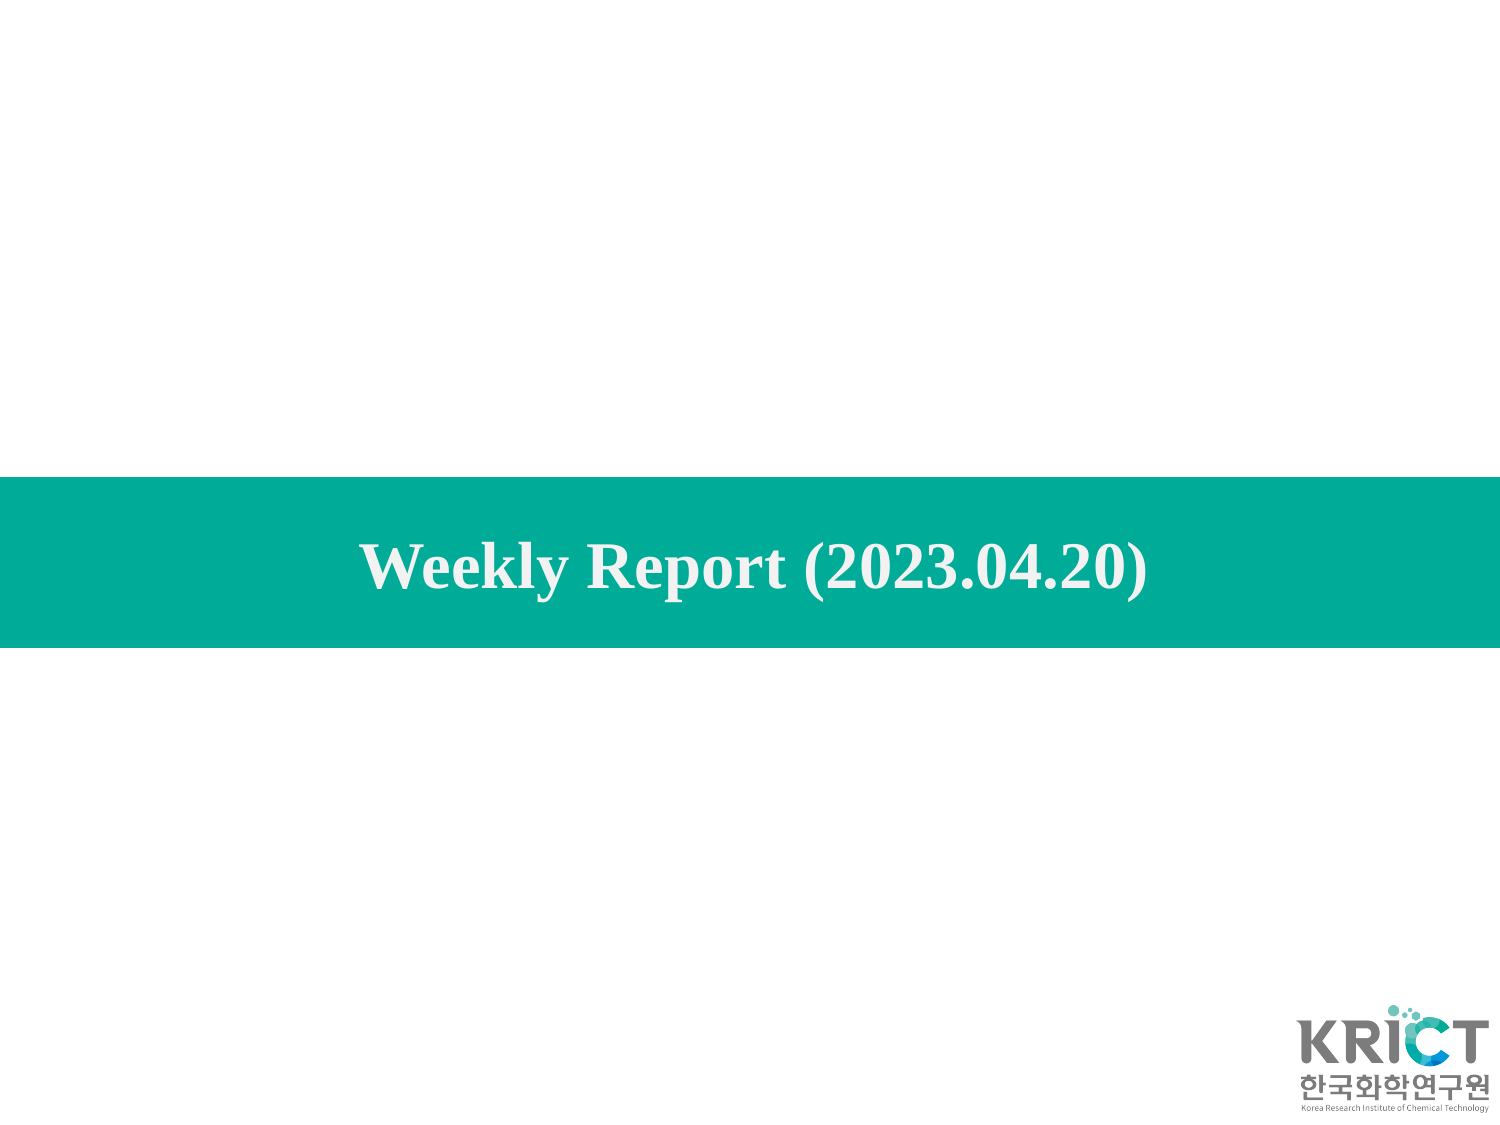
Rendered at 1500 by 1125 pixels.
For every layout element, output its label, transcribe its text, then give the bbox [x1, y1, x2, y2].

text_box Weekly Report (2023.04.20) [35, 514, 1474, 610]
picture [1296, 1005, 1489, 1113]
text_box [0, 476, 1500, 649]
